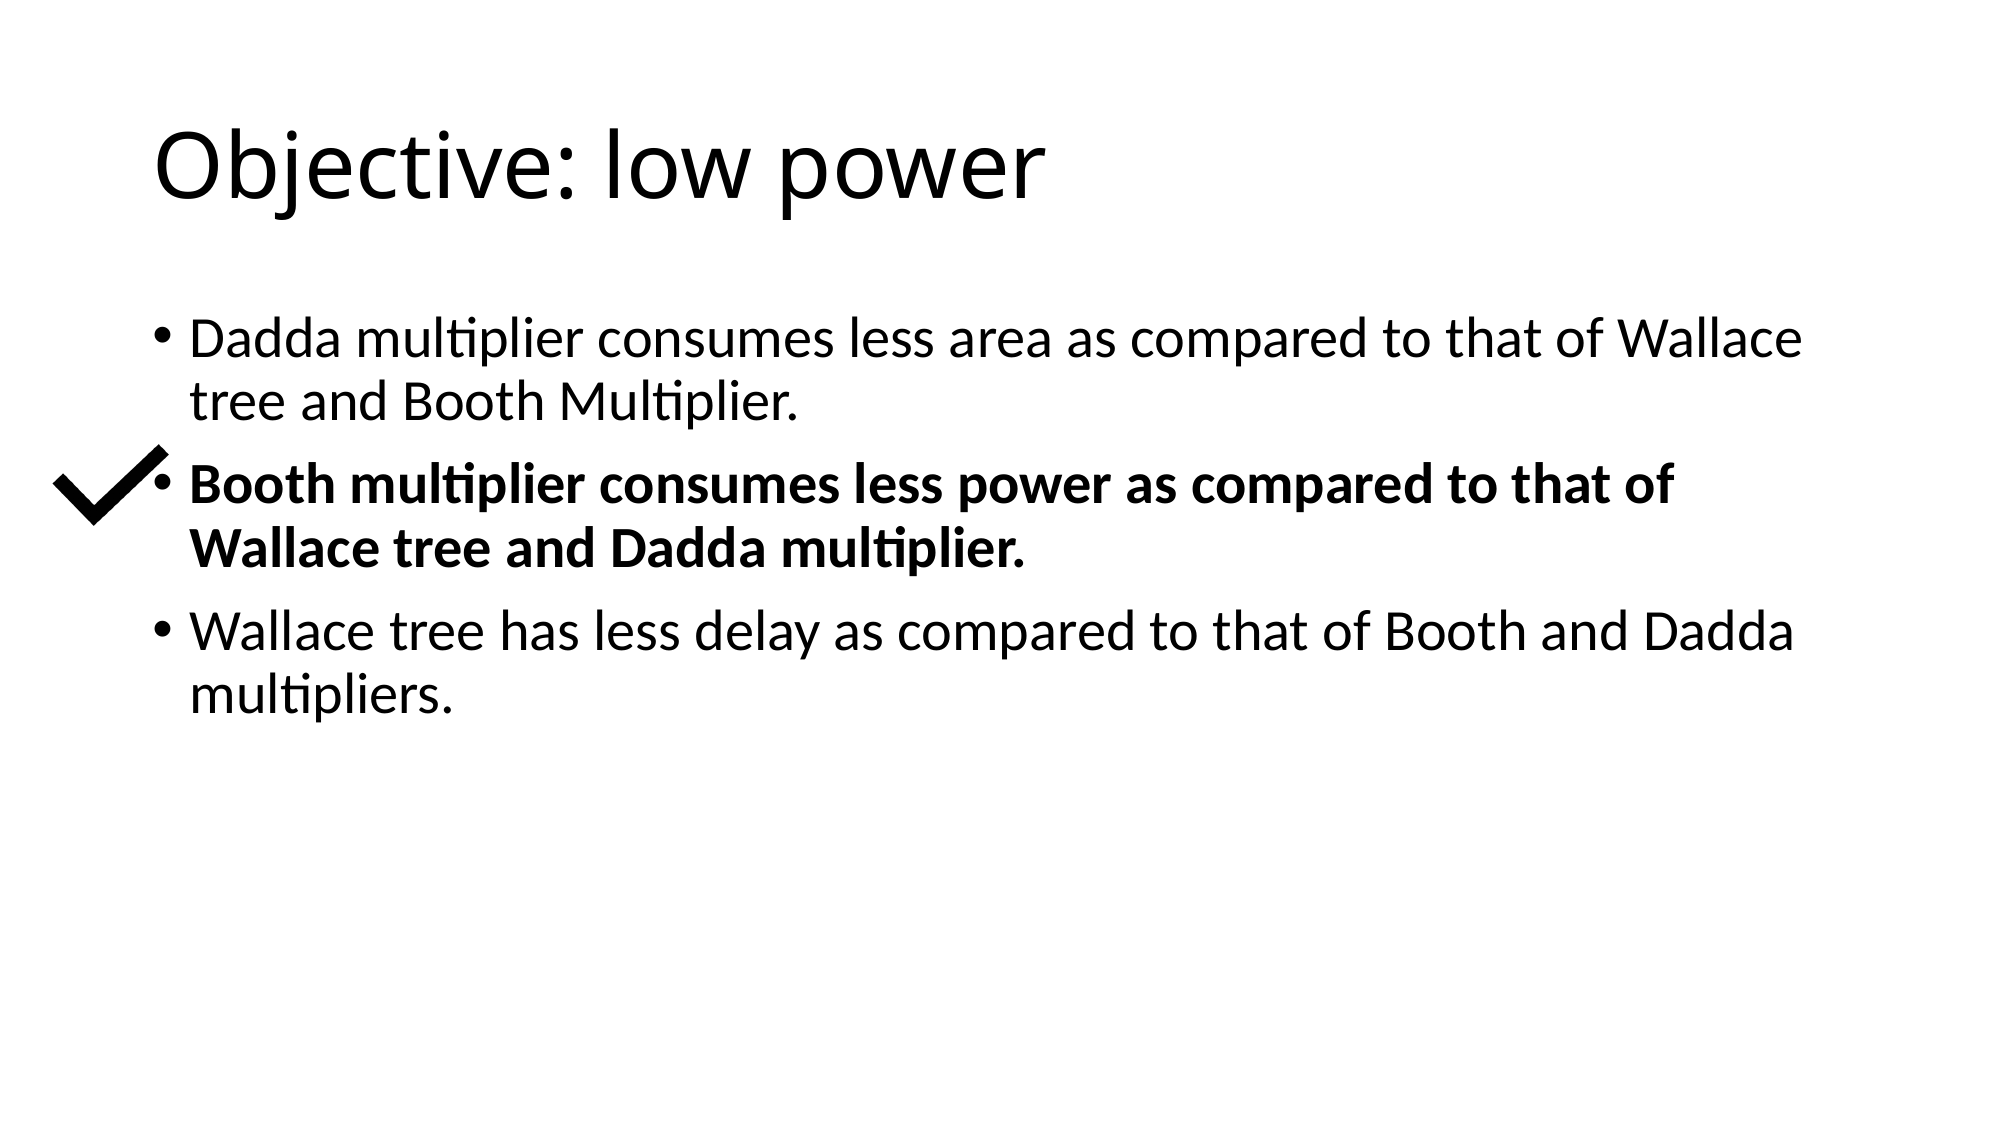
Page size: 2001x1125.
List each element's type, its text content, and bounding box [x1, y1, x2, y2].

title Objective: low power [137, 59, 1863, 278]
list Dadda multiplier consumes less area as compared to that of Wallace tree and Booth Multiplier. Booth multiplier consumes less power as compared to that of Wallace tree and Dadda multiplier. Wallace tree has less delay as compared to that of Booth and Dadda multipliers. [137, 299, 1863, 1014]
picture [50, 424, 171, 545]
